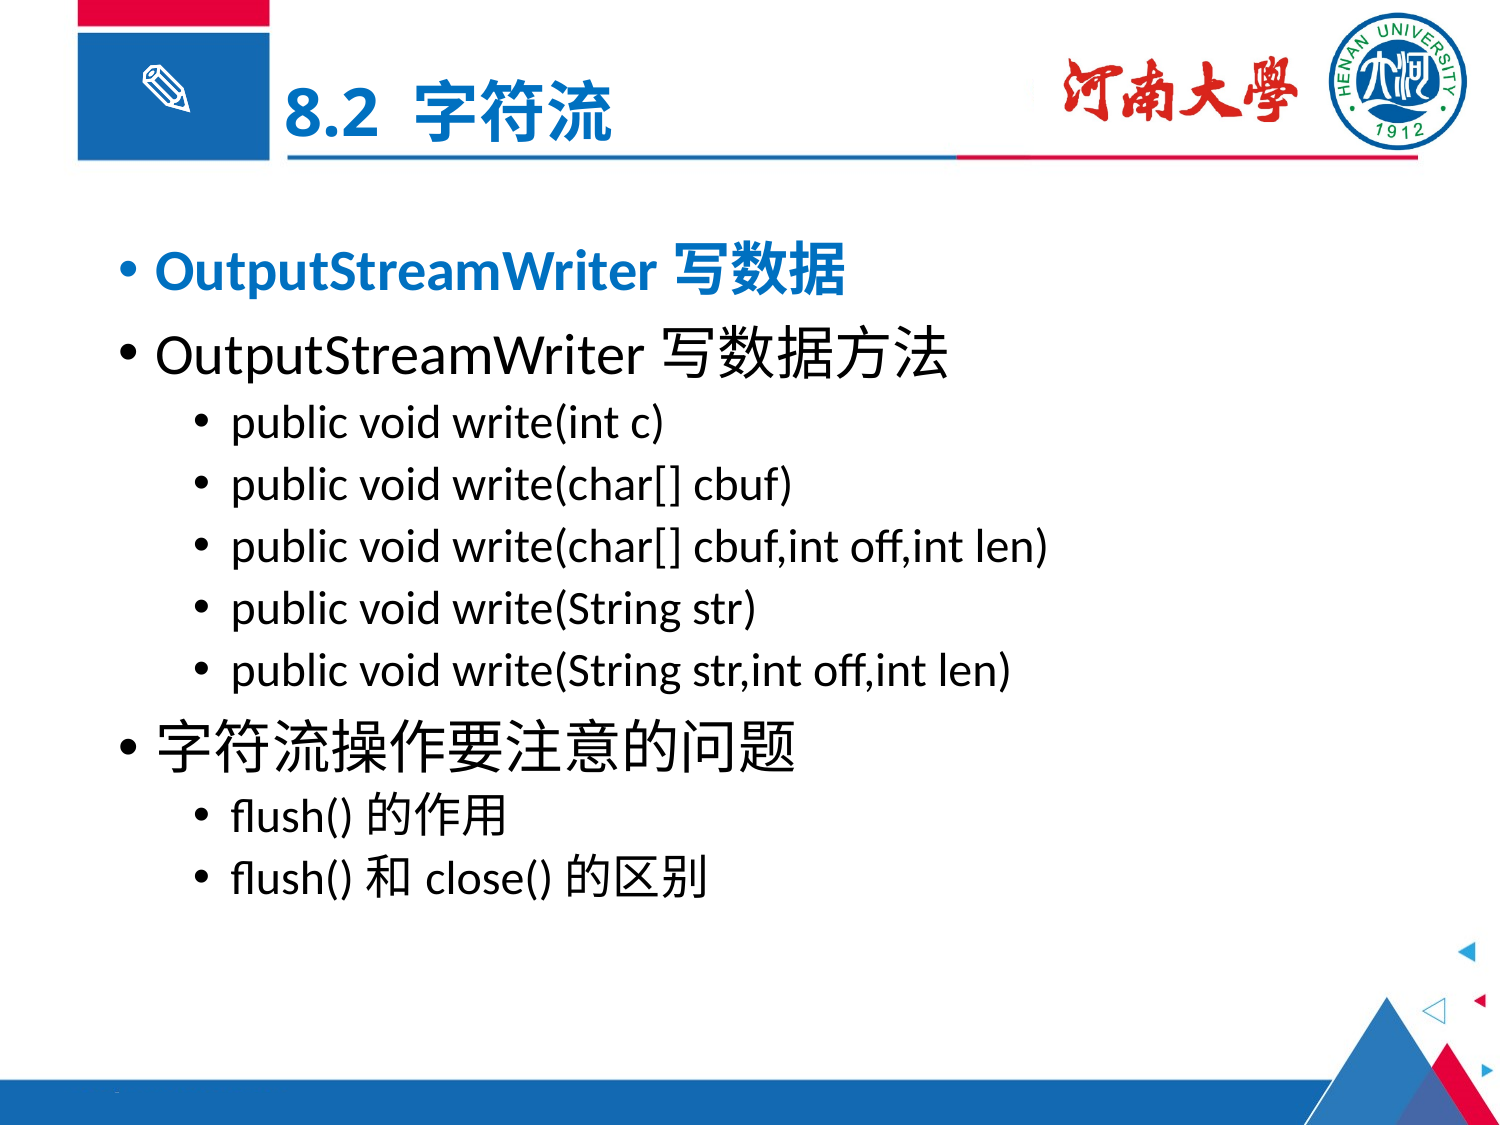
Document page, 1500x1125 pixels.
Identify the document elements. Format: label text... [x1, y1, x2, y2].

picture [0, 0, 1500, 1125]
text_box 8.2 字符流 [269, 63, 1081, 156]
list OutputStreamWriter写数据 OutputStreamWriter写数据方法 public void write(int c) public void write(char[] cbuf) public void write(char[] cbuf,int off,int len) public void write(String str) public void write(String str,int off,int len) 字符流操作要注意的问题 flush()的作用 flush()和close()的区别 [103, 232, 1397, 1014]
